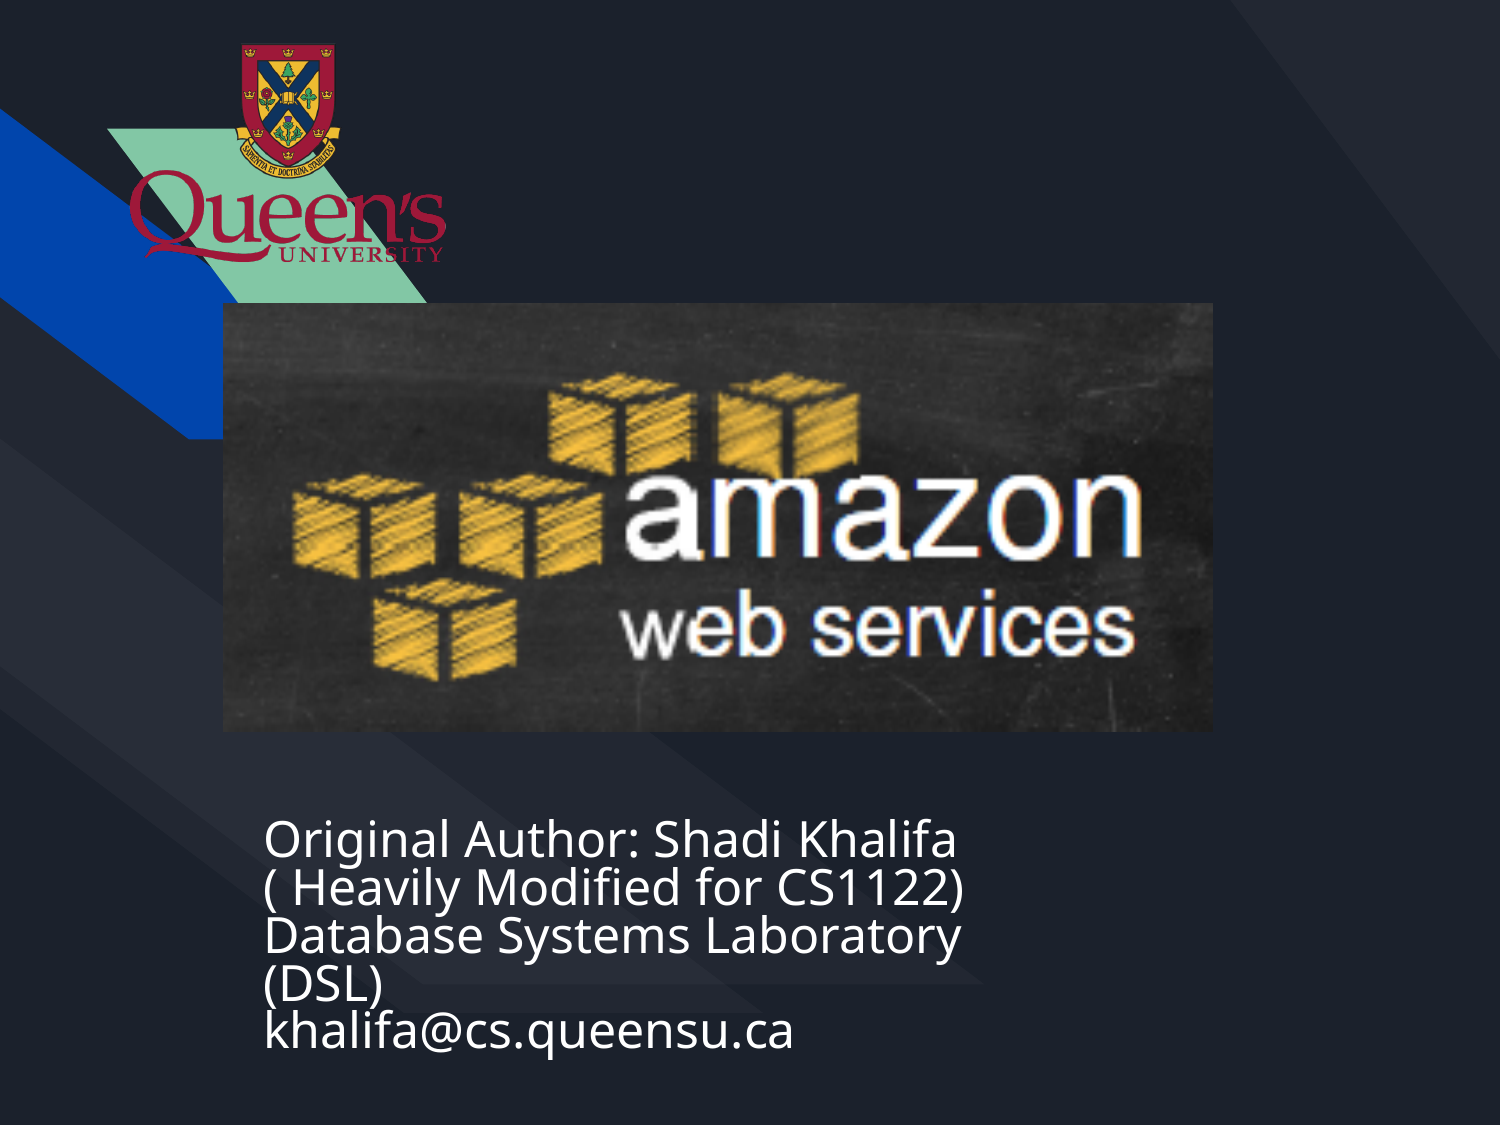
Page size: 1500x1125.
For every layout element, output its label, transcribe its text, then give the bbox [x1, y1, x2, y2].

subtitle Original Author: Shadi Khalifa ( Heavily Modified for CS1122) Database Systems Laboratory (DSL) khalifa@cs.queensu.ca [248, 811, 1067, 922]
picture [85, 0, 1213, 733]
